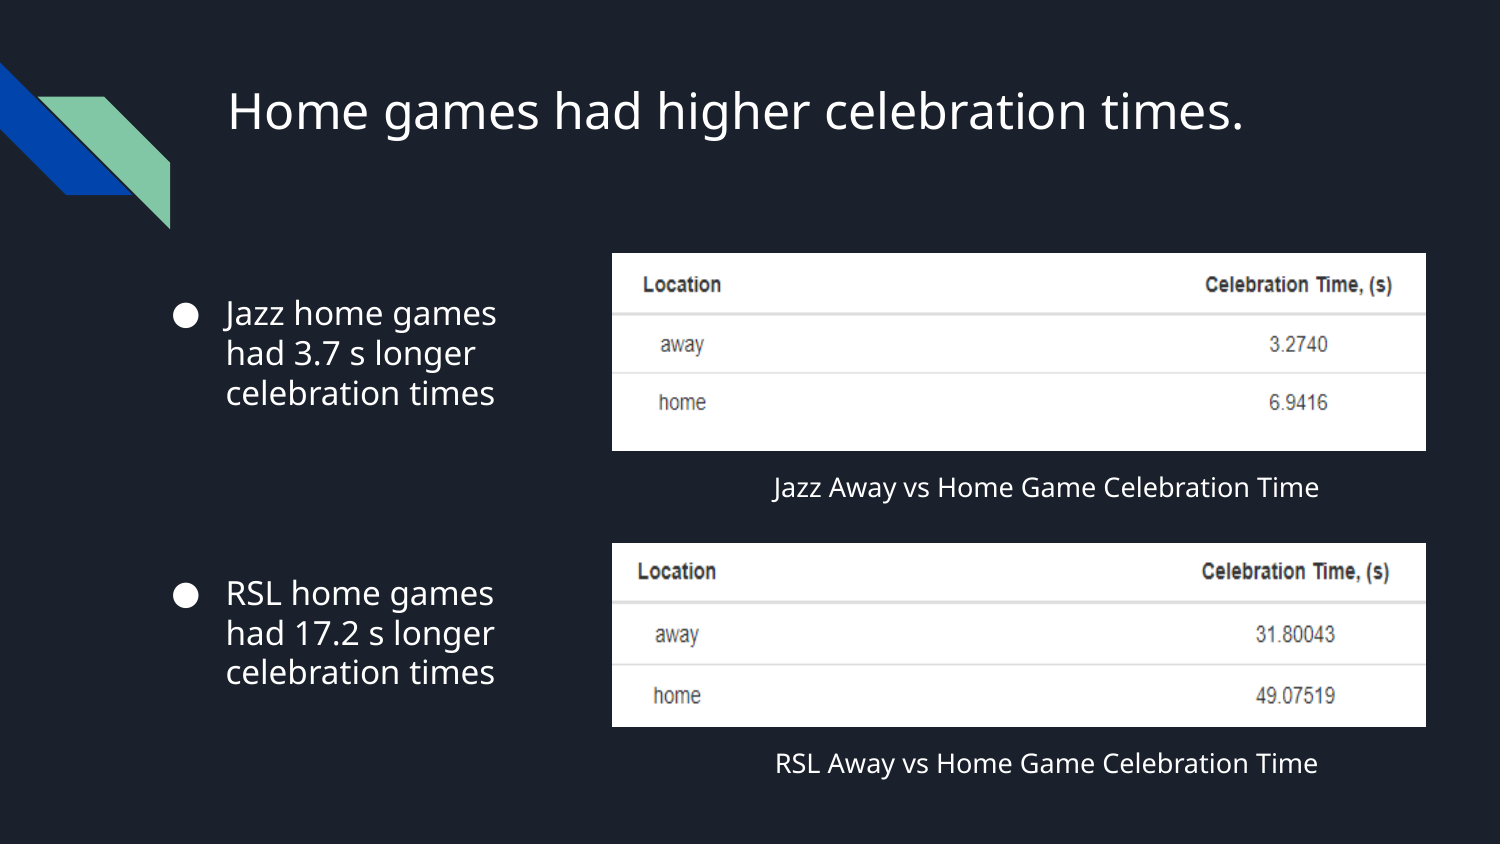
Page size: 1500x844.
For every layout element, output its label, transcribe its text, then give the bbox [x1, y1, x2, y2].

list Jazz Away vs Home Game Celebration Time [578, 450, 1500, 544]
title Home games had higher celebration times. [212, 64, 1368, 215]
picture [612, 253, 1426, 451]
list RSL Away vs Home Game Celebration Time [469, 727, 1500, 820]
picture [612, 542, 1426, 728]
text_box Jazz home games had 3.7 s longer celebration times RSL home games had 17.2 s longer celebration times [135, 277, 578, 707]
